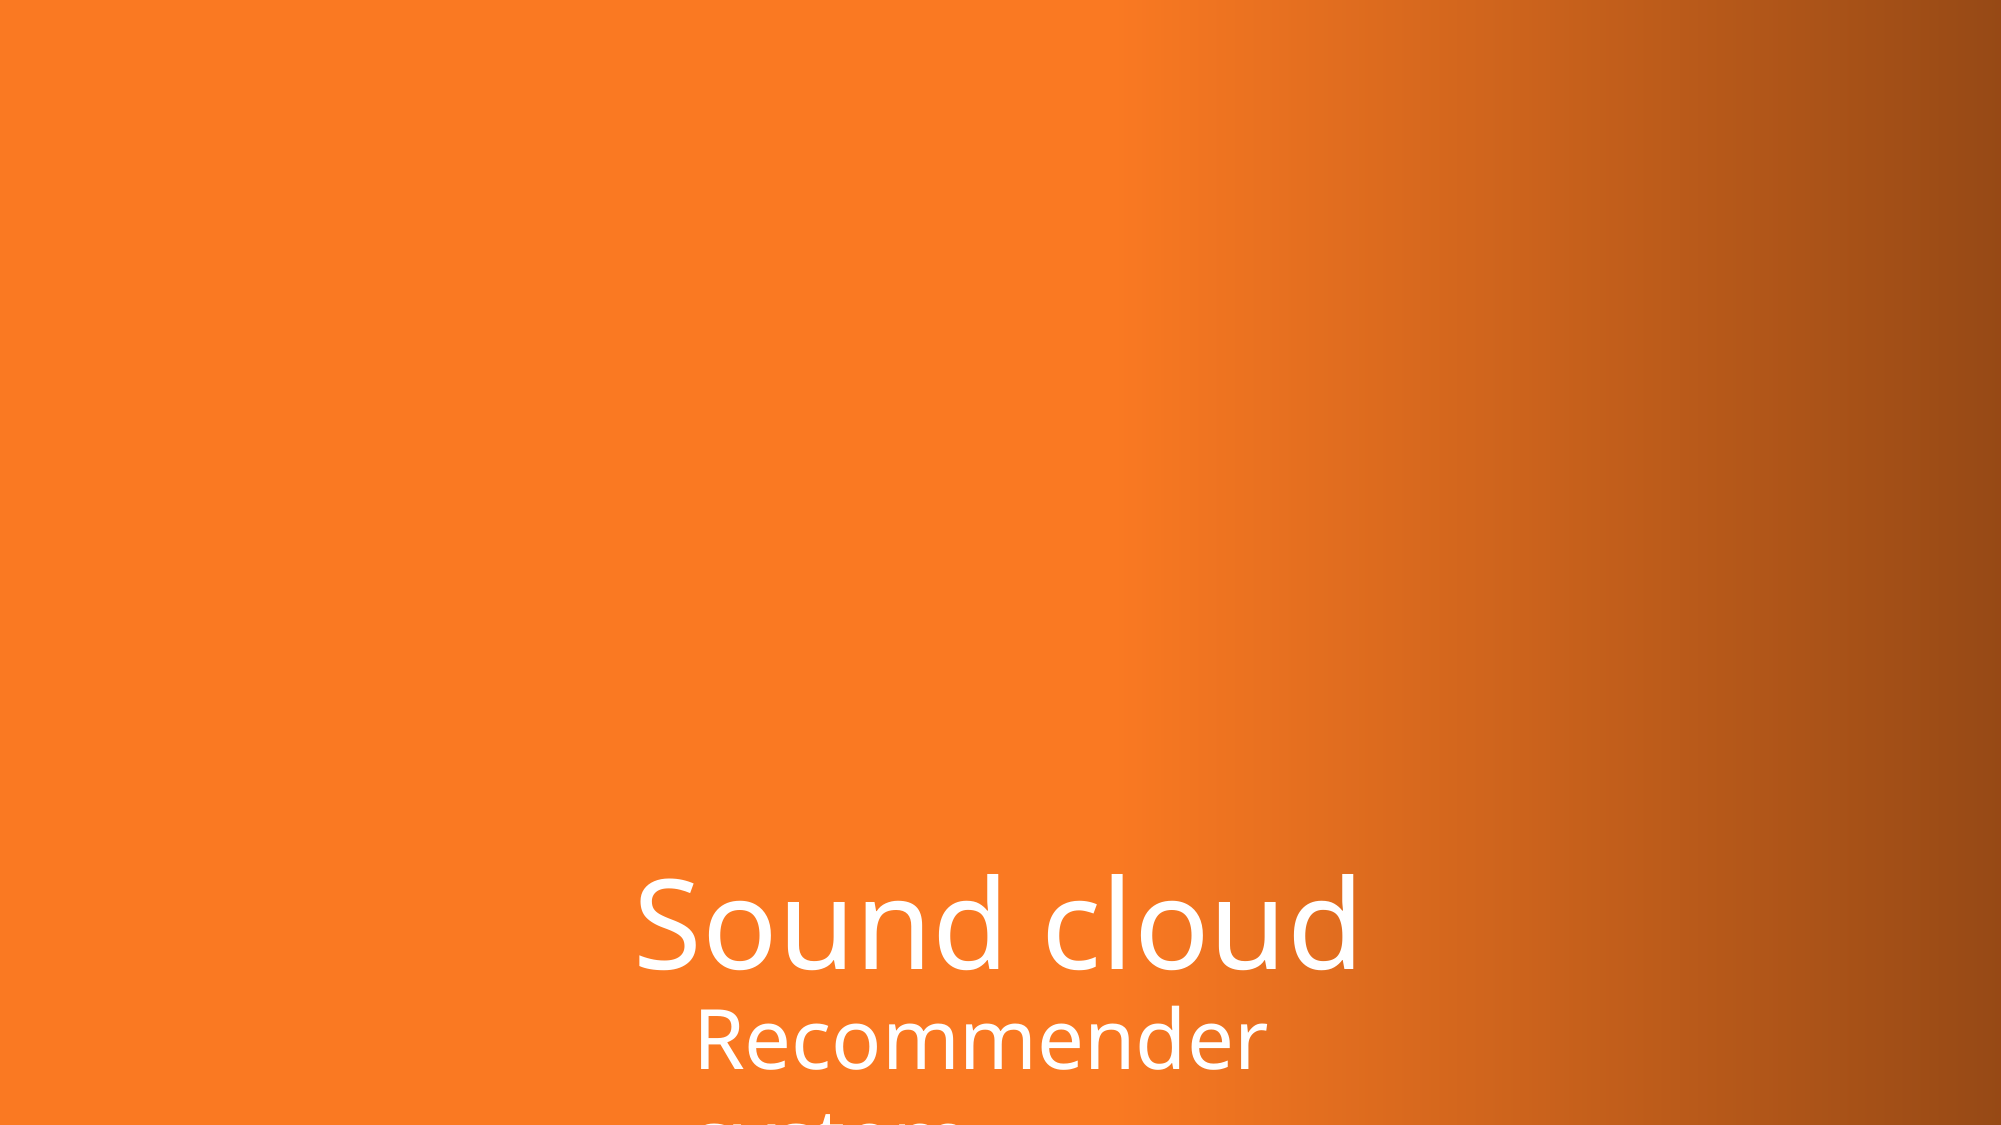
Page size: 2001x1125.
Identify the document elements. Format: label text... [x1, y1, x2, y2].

text_box Recommender system [678, 978, 1321, 1125]
text_box [0, 0, 2000, 1125]
text_box Sound cloud [417, 837, 1581, 1003]
